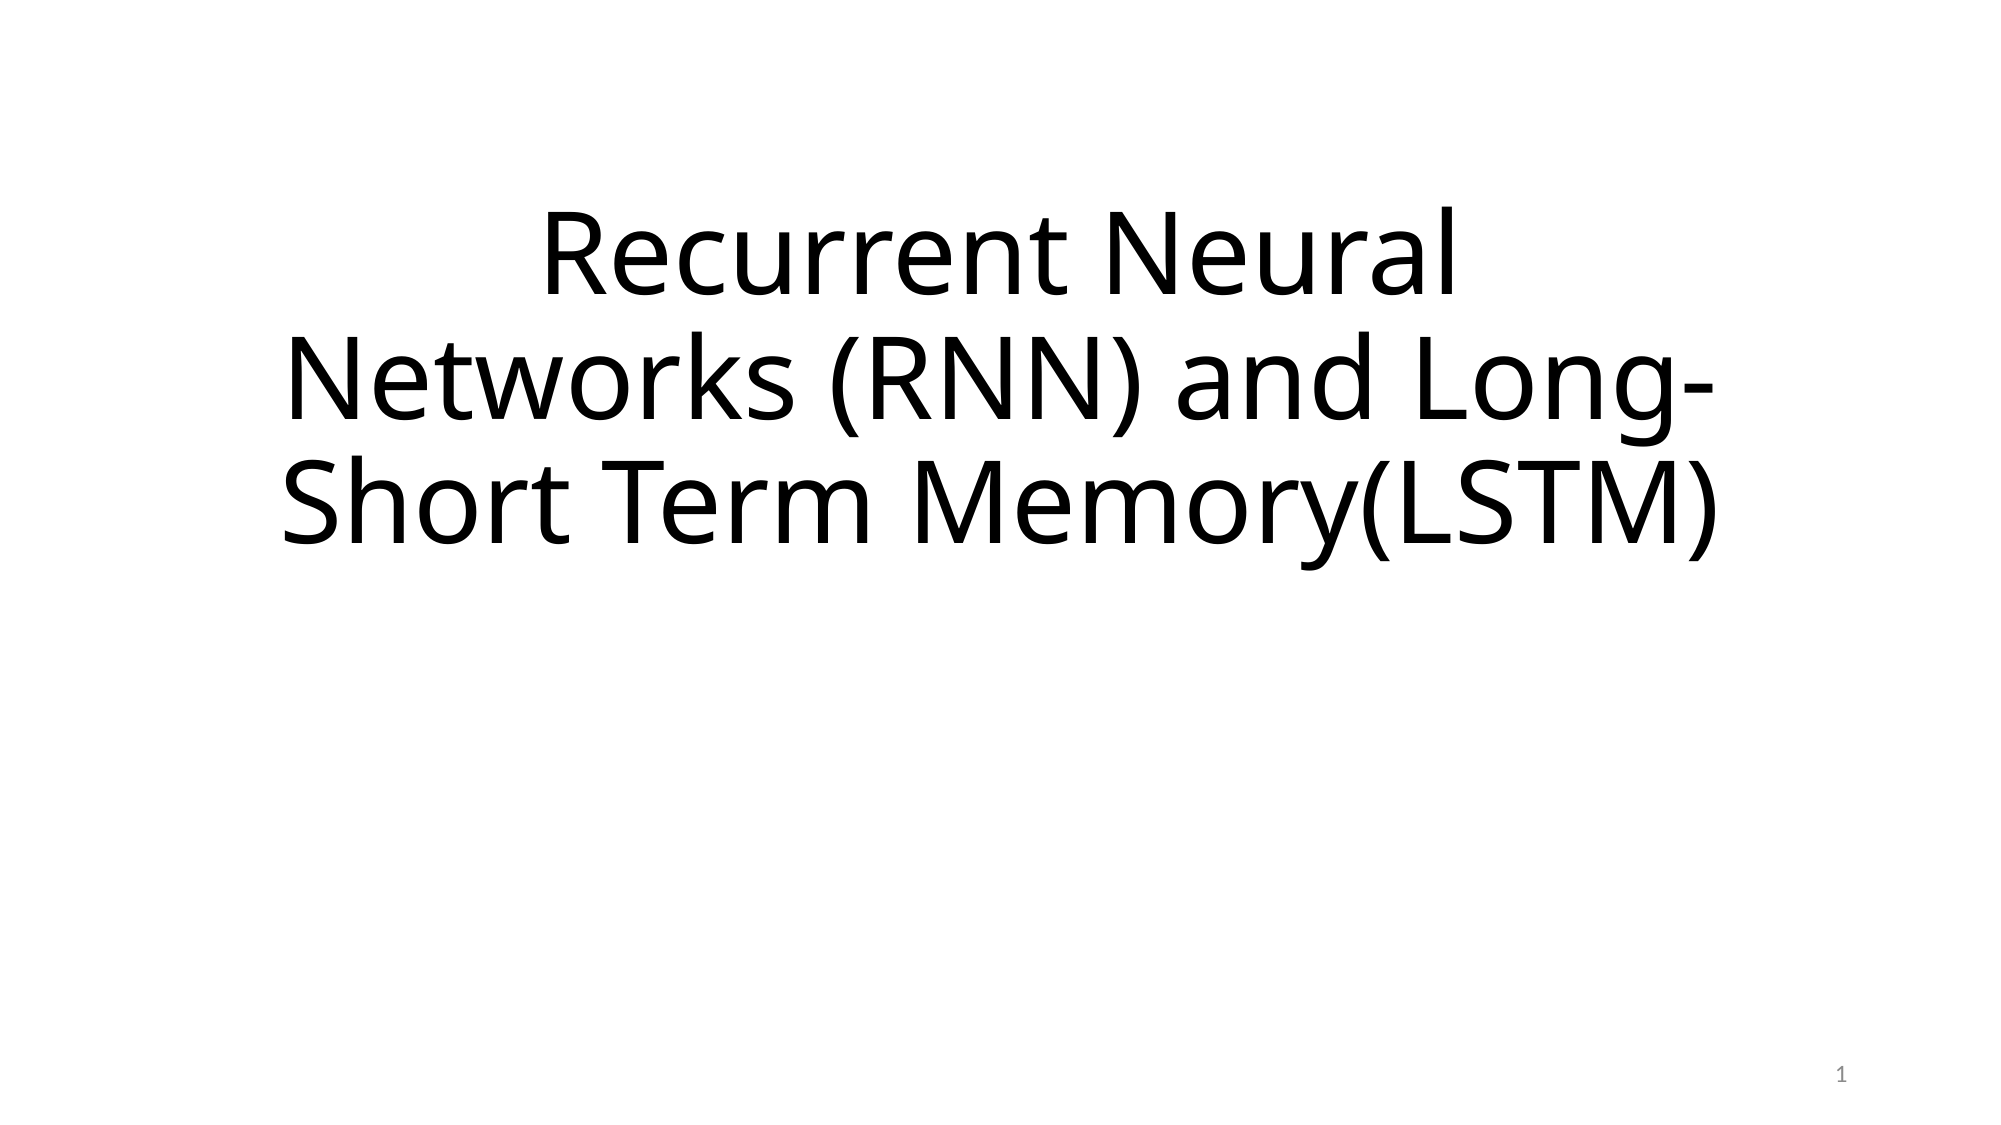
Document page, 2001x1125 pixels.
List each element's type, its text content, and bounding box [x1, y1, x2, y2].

slide_number 1 [1412, 1042, 1863, 1103]
title Recurrent Neural Networks (RNN) and Long-Short Term Memory(LSTM) [249, 184, 1750, 576]
